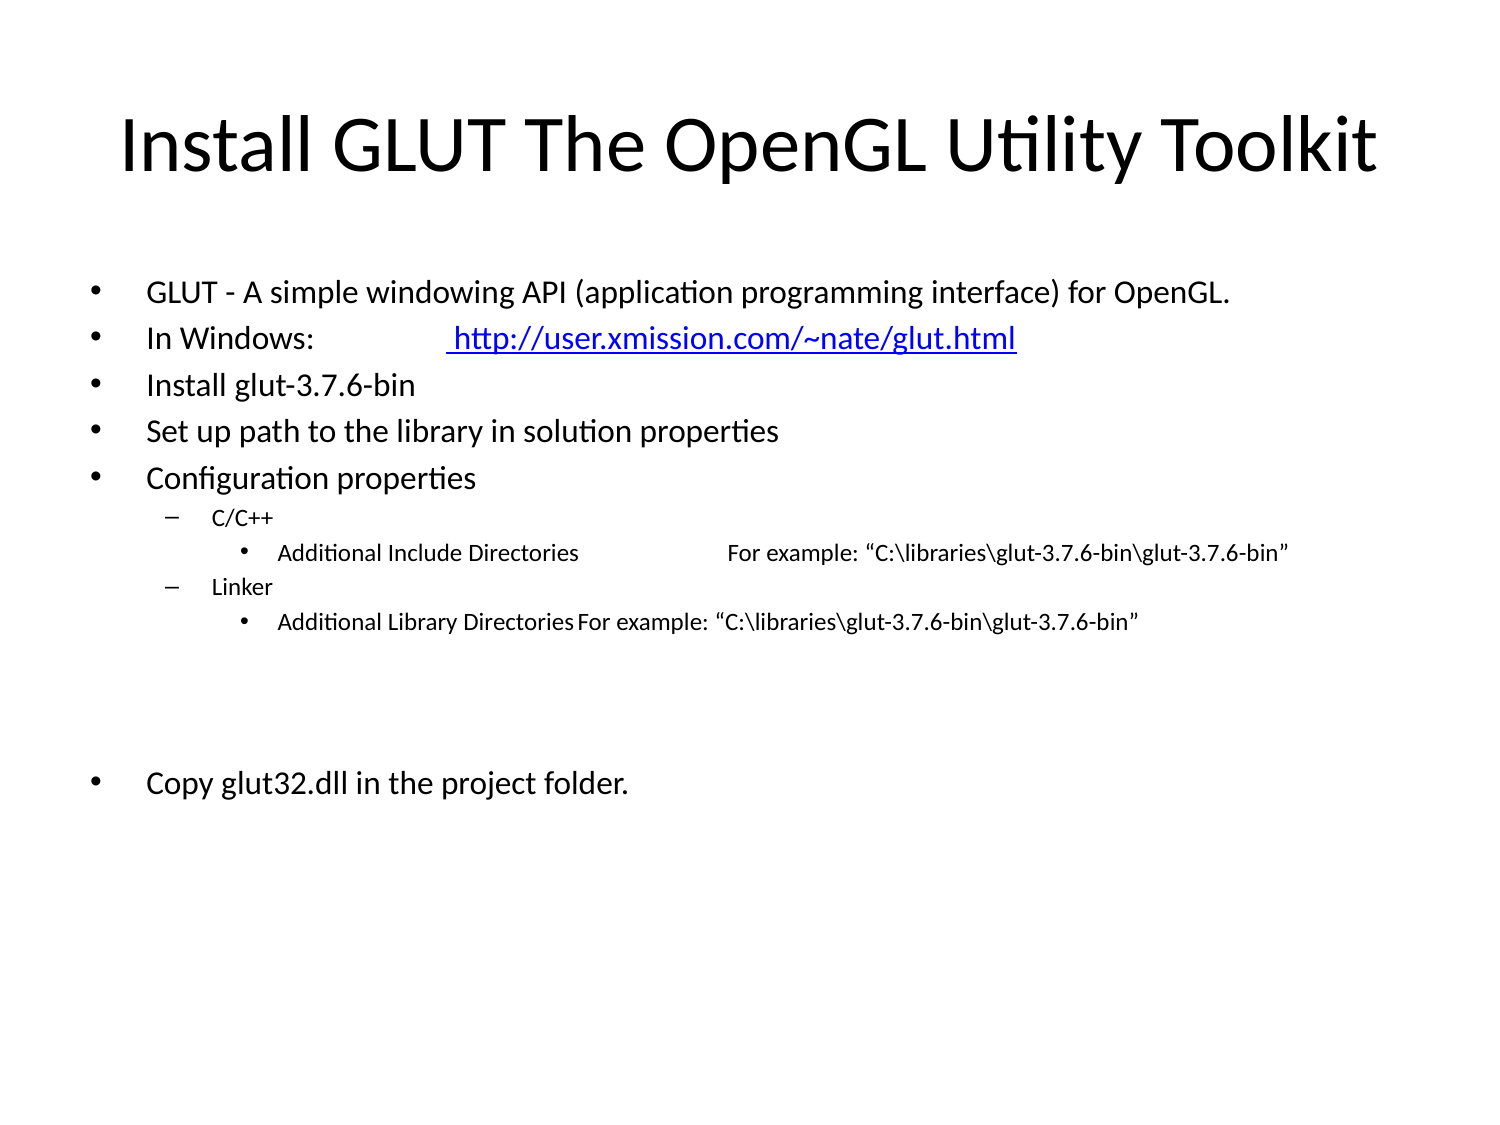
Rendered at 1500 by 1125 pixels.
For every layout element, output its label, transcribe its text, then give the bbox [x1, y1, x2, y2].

list GLUT - A simple windowing API (application programming interface) for OpenGL. In Windows: http://user.xmission.com/~nate/glut.html Install glut-3.7.6-bin Set up path to the library in solution properties Configuration properties C/C++ Additional Include Directories For example: “C:\libraries\glut-3.7.6-bin\glut-3.7.6-bin” Linker Additional Library Directories For example: “C:\libraries\glut-3.7.6-bin\glut-3.7.6-bin” Copy glut32.dll in the project folder. [75, 262, 1425, 1005]
title Install GLUT The OpenGL Utility Toolkit [75, 45, 1425, 233]
